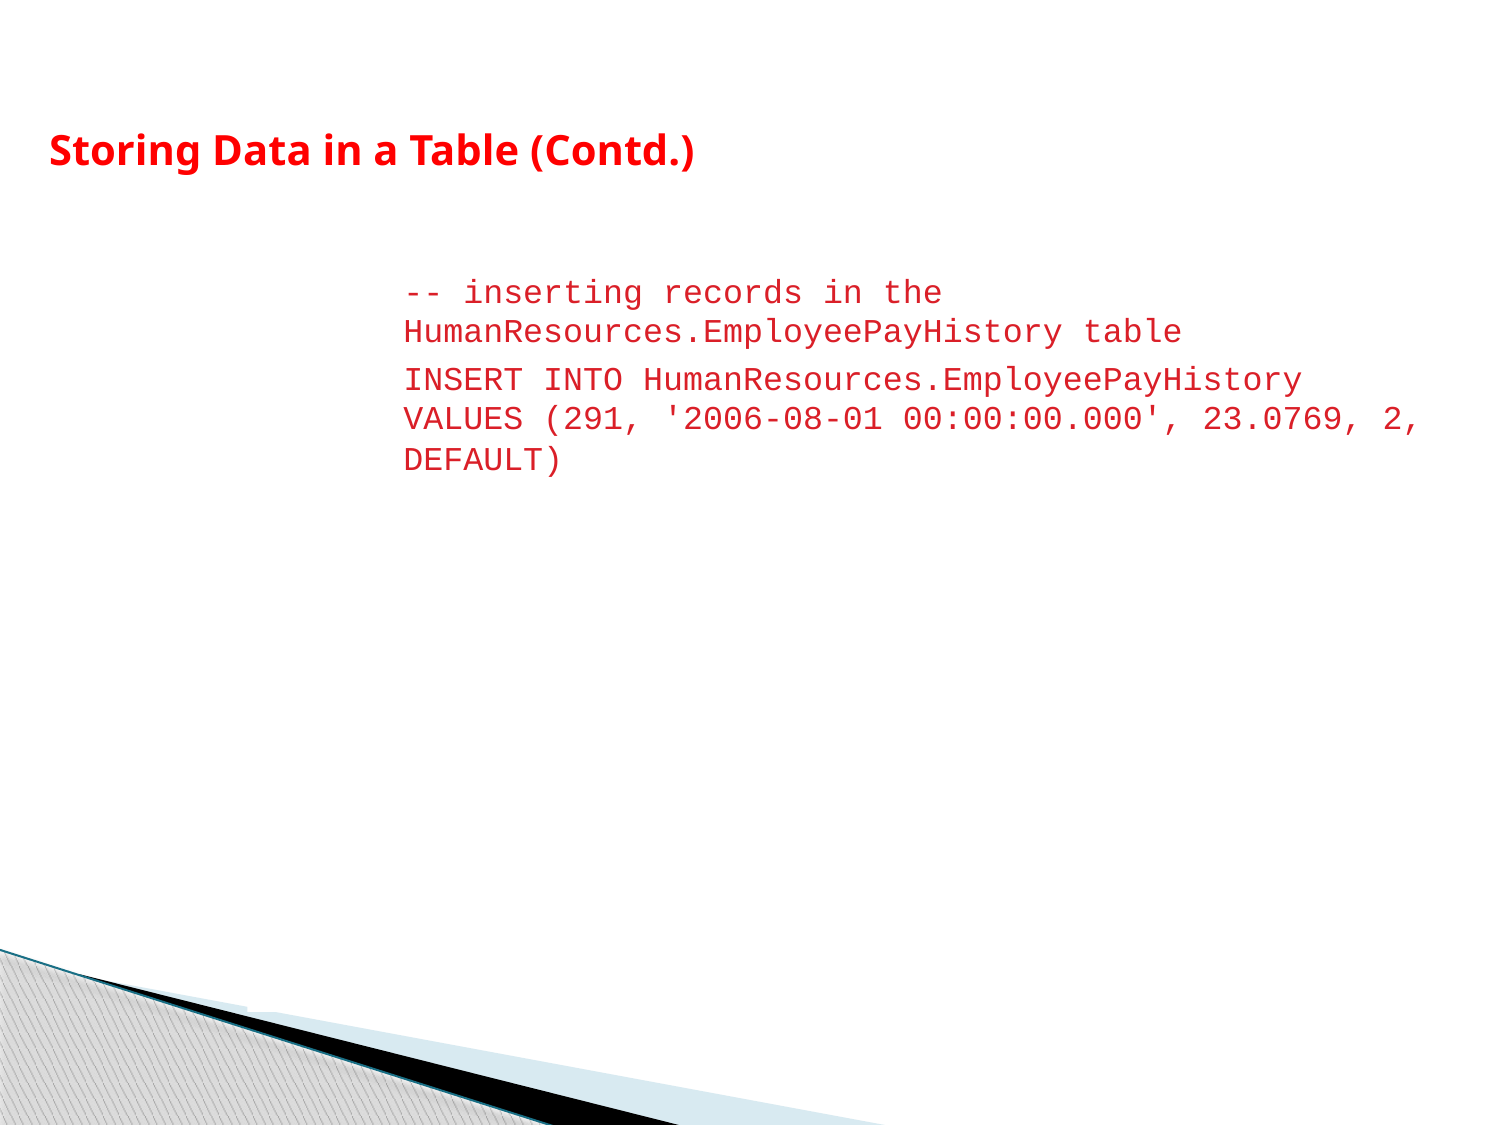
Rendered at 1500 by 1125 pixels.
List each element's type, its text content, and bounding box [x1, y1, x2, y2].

text_box Storing Data in a Table (Contd.) [34, 116, 1472, 182]
list -- inserting records in the HumanResources.EmployeePayHistory table INSERT INTO HumanResources.EmployeePayHistory VALUES (291, '2006-08-01 00:00:00.000', 23.0769, 2, DEFAULT) [247, 262, 1448, 1012]
